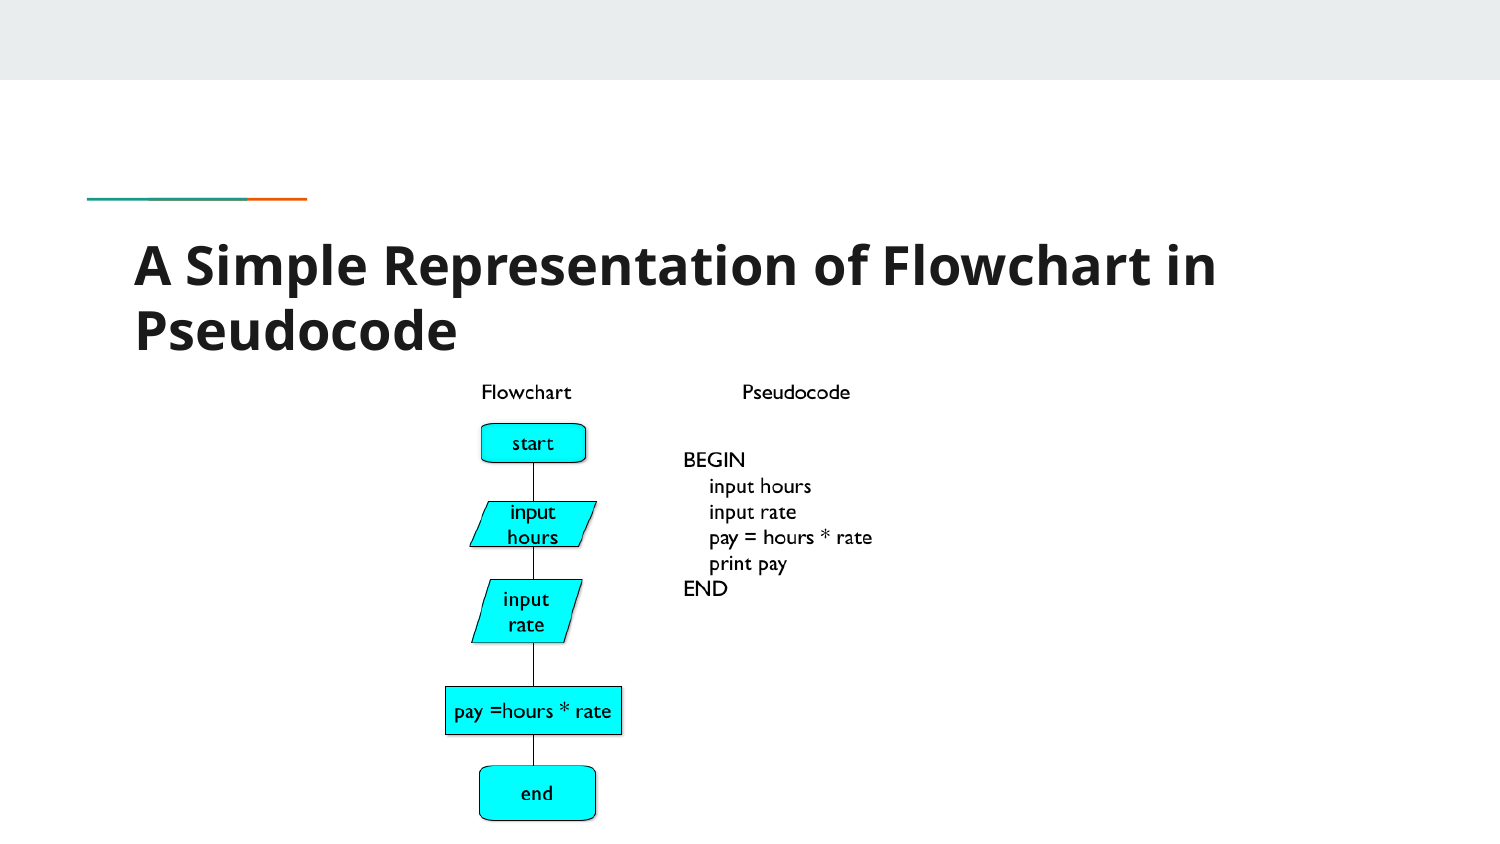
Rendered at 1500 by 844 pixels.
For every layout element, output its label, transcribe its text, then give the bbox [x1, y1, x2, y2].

title A Simple Representation of Flowchart in Pseudocode [119, 216, 1381, 305]
picture [425, 374, 908, 844]
